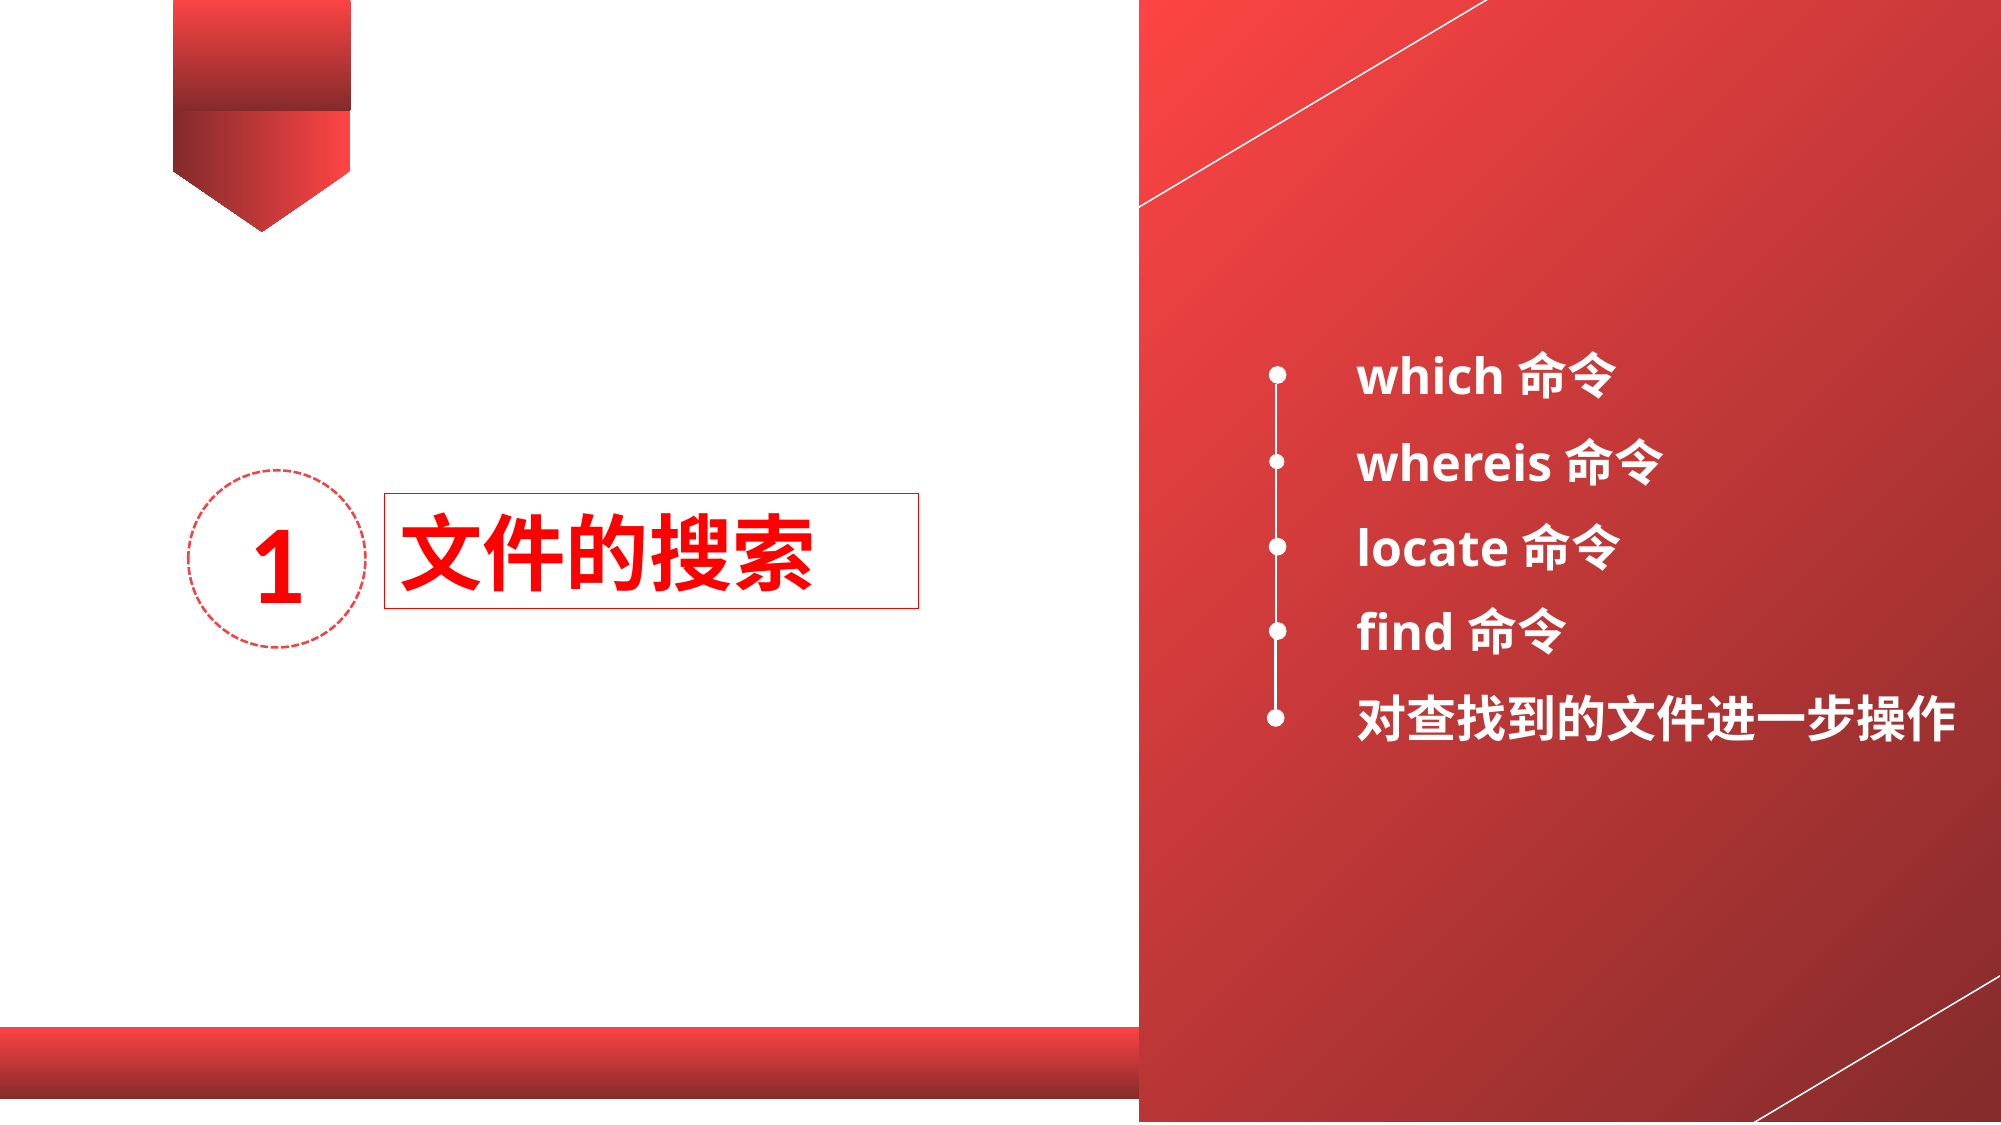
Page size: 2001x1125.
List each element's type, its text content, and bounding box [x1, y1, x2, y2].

text_box [1264, 708, 1287, 729]
text_box whereis命令 [1341, 423, 1990, 499]
text_box find命令 [1341, 593, 1972, 669]
text_box 1 [186, 468, 368, 650]
text_box [1137, 0, 2000, 1123]
text_box [1267, 452, 1287, 471]
text_box which命令 [1341, 337, 1753, 412]
text_box [1266, 620, 1289, 642]
text_box locate命令 [1341, 508, 1919, 584]
text_box [1266, 364, 1289, 386]
text_box [1266, 536, 1289, 558]
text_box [1116, 0, 1555, 221]
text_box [1659, 917, 2000, 1125]
text_box 对查找到的文件进一步操作 [1341, 680, 1972, 755]
text_box 文件的搜索 [384, 493, 919, 609]
